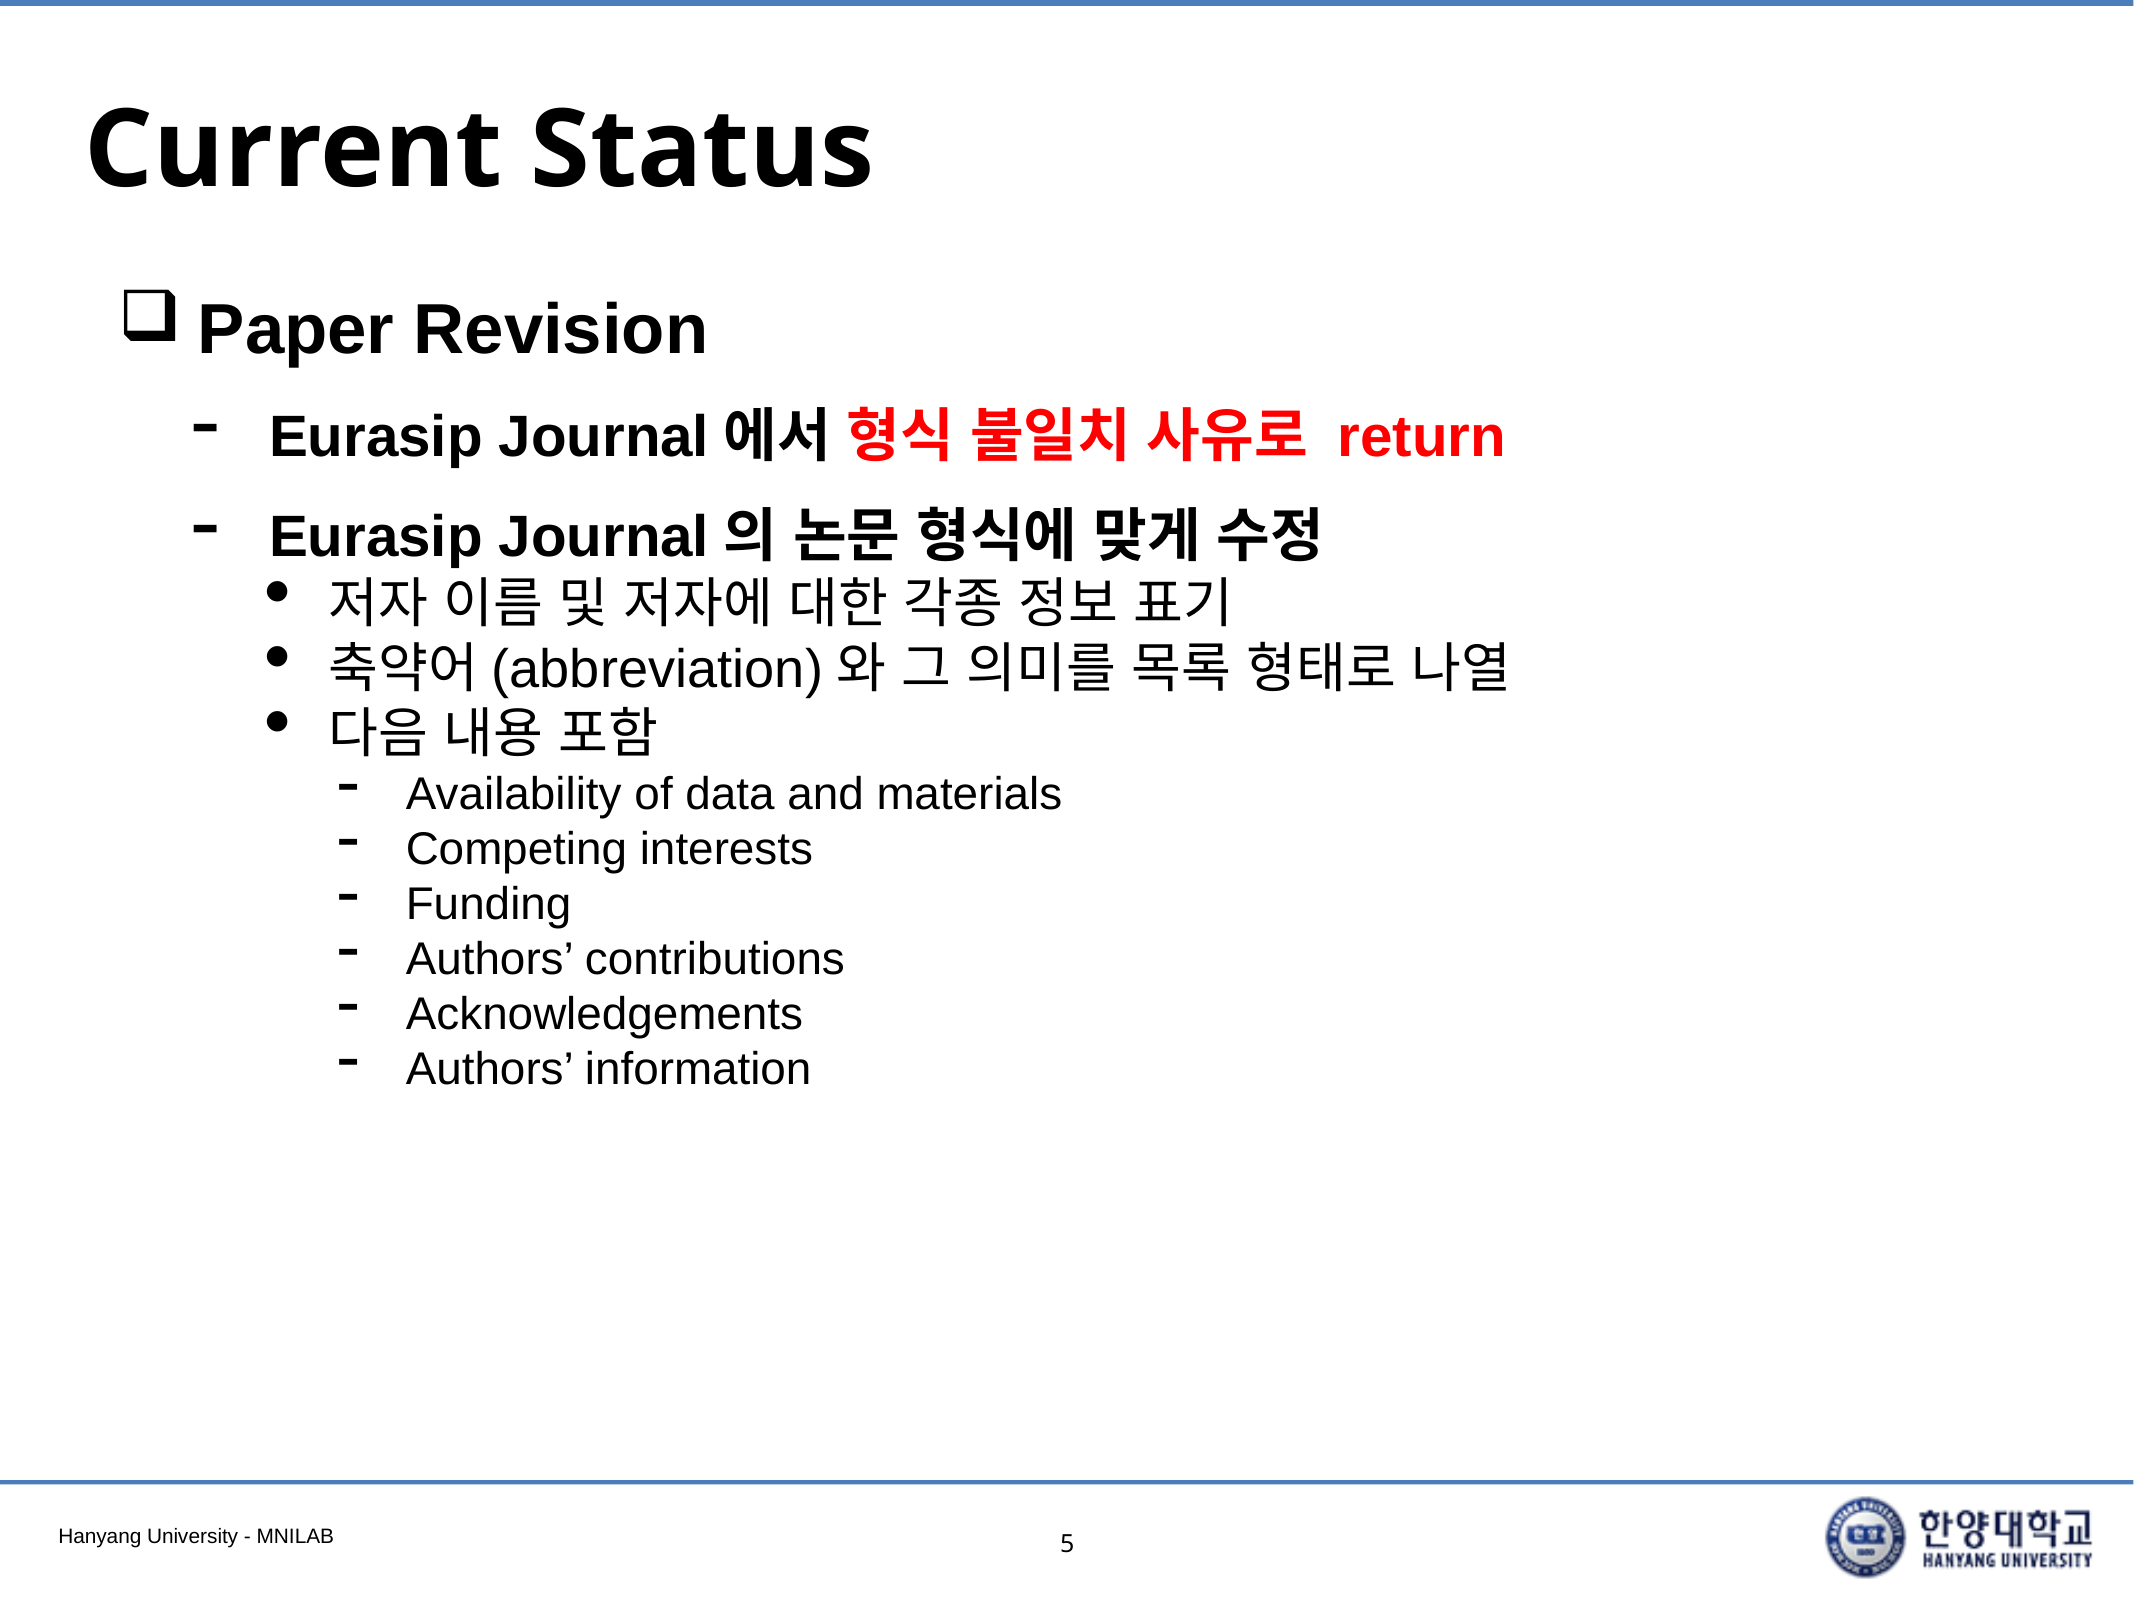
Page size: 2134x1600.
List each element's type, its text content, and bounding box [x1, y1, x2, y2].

title Current Status [75, 41, 2058, 245]
picture [1797, 1495, 2128, 1581]
list Paper Revision Eurasip Journal에서 형식 불일치 사유로 return Eurasip Journal의 논문 형식에 맞게 수정 저자 이름 및 저자에 대한 각종 정보 표기 축약어(abbreviation)와 그 의미를 목록 형태로 나열 다음 내용 포함 Availability of data and materials Competing interests Funding Authors’ contributions Acknowledgements Authors’ information [109, 256, 2011, 1322]
slide_number 5 [1037, 1518, 1098, 1567]
